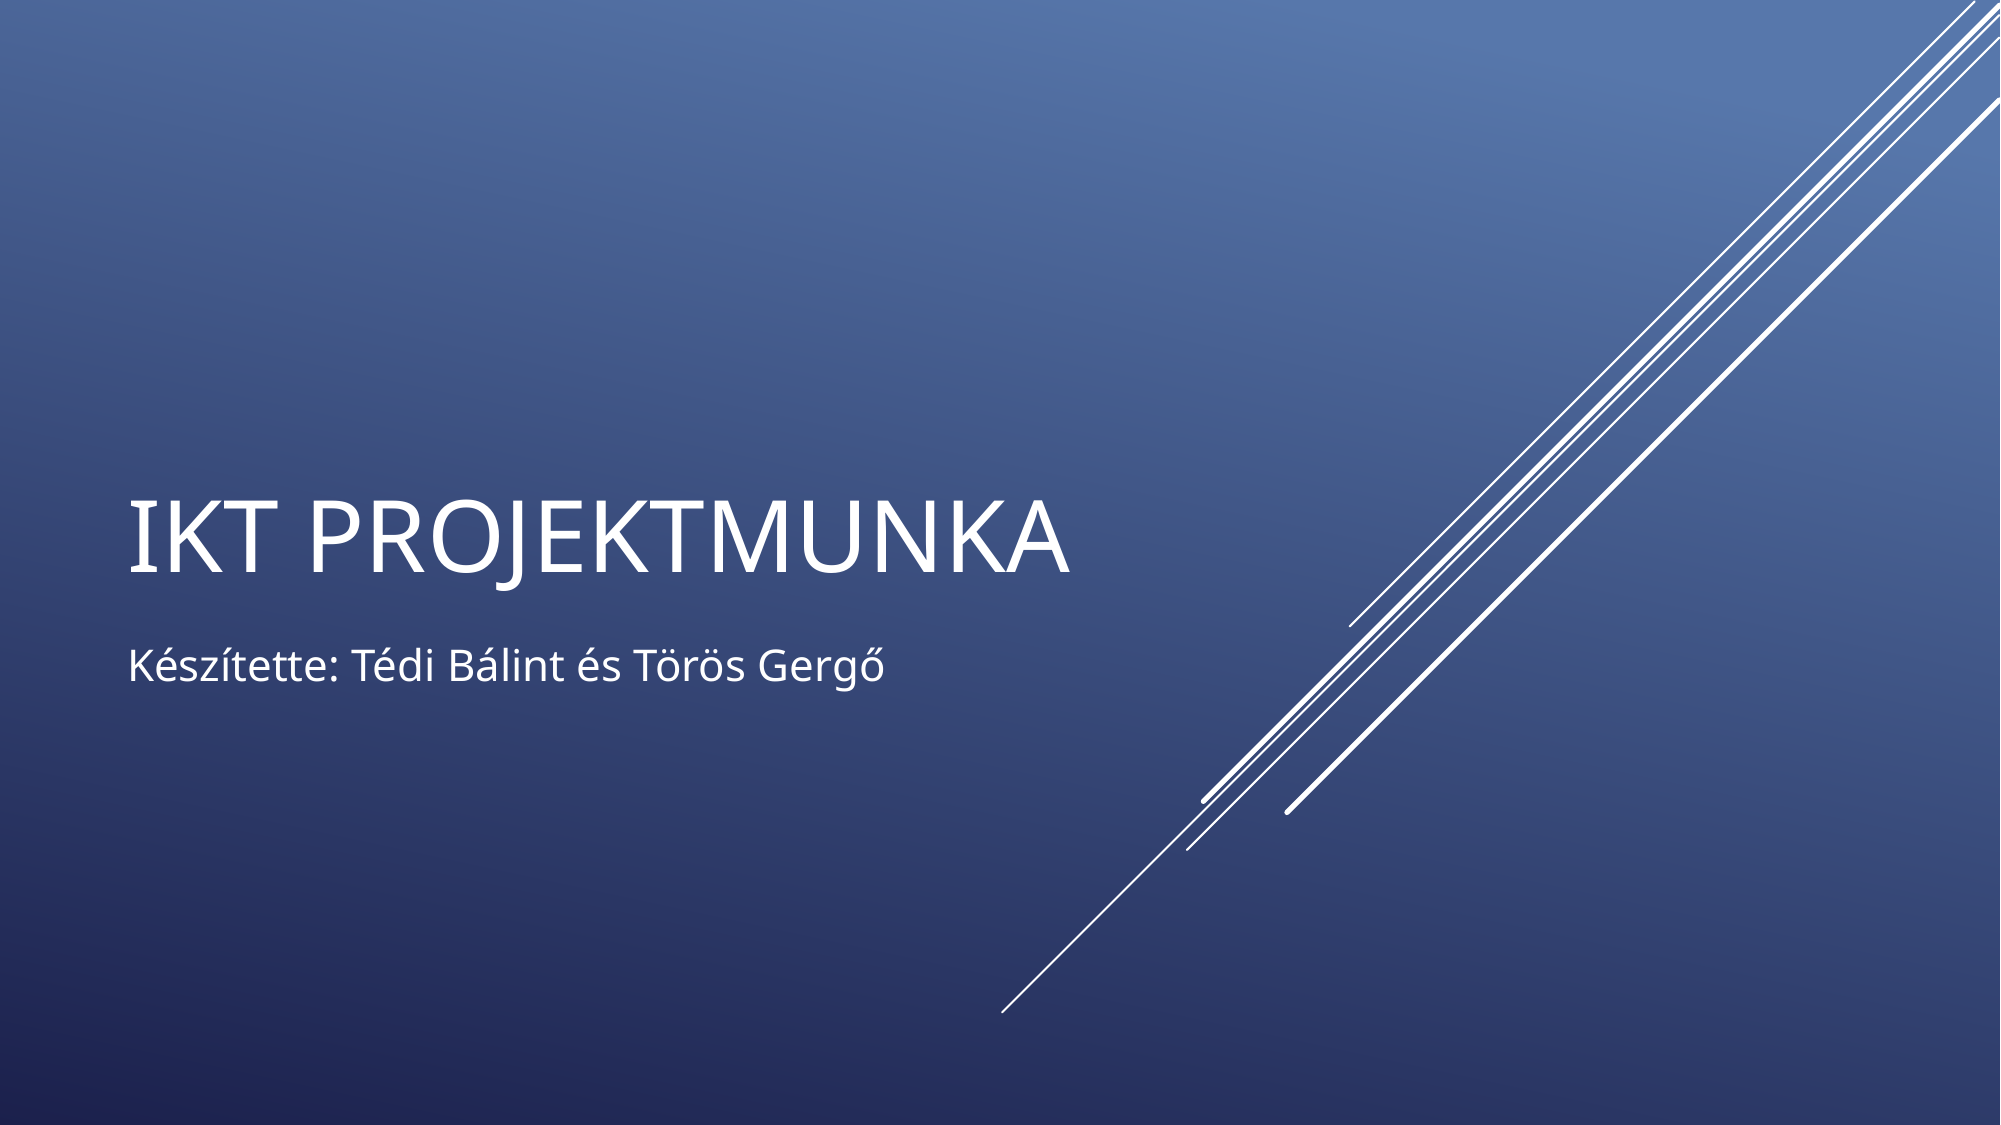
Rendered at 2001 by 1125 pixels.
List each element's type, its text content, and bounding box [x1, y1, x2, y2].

title IKT projektmunka [112, 112, 1425, 600]
subtitle Készítette: Tédi Bálint és Törös Gergő [112, 630, 1163, 950]
